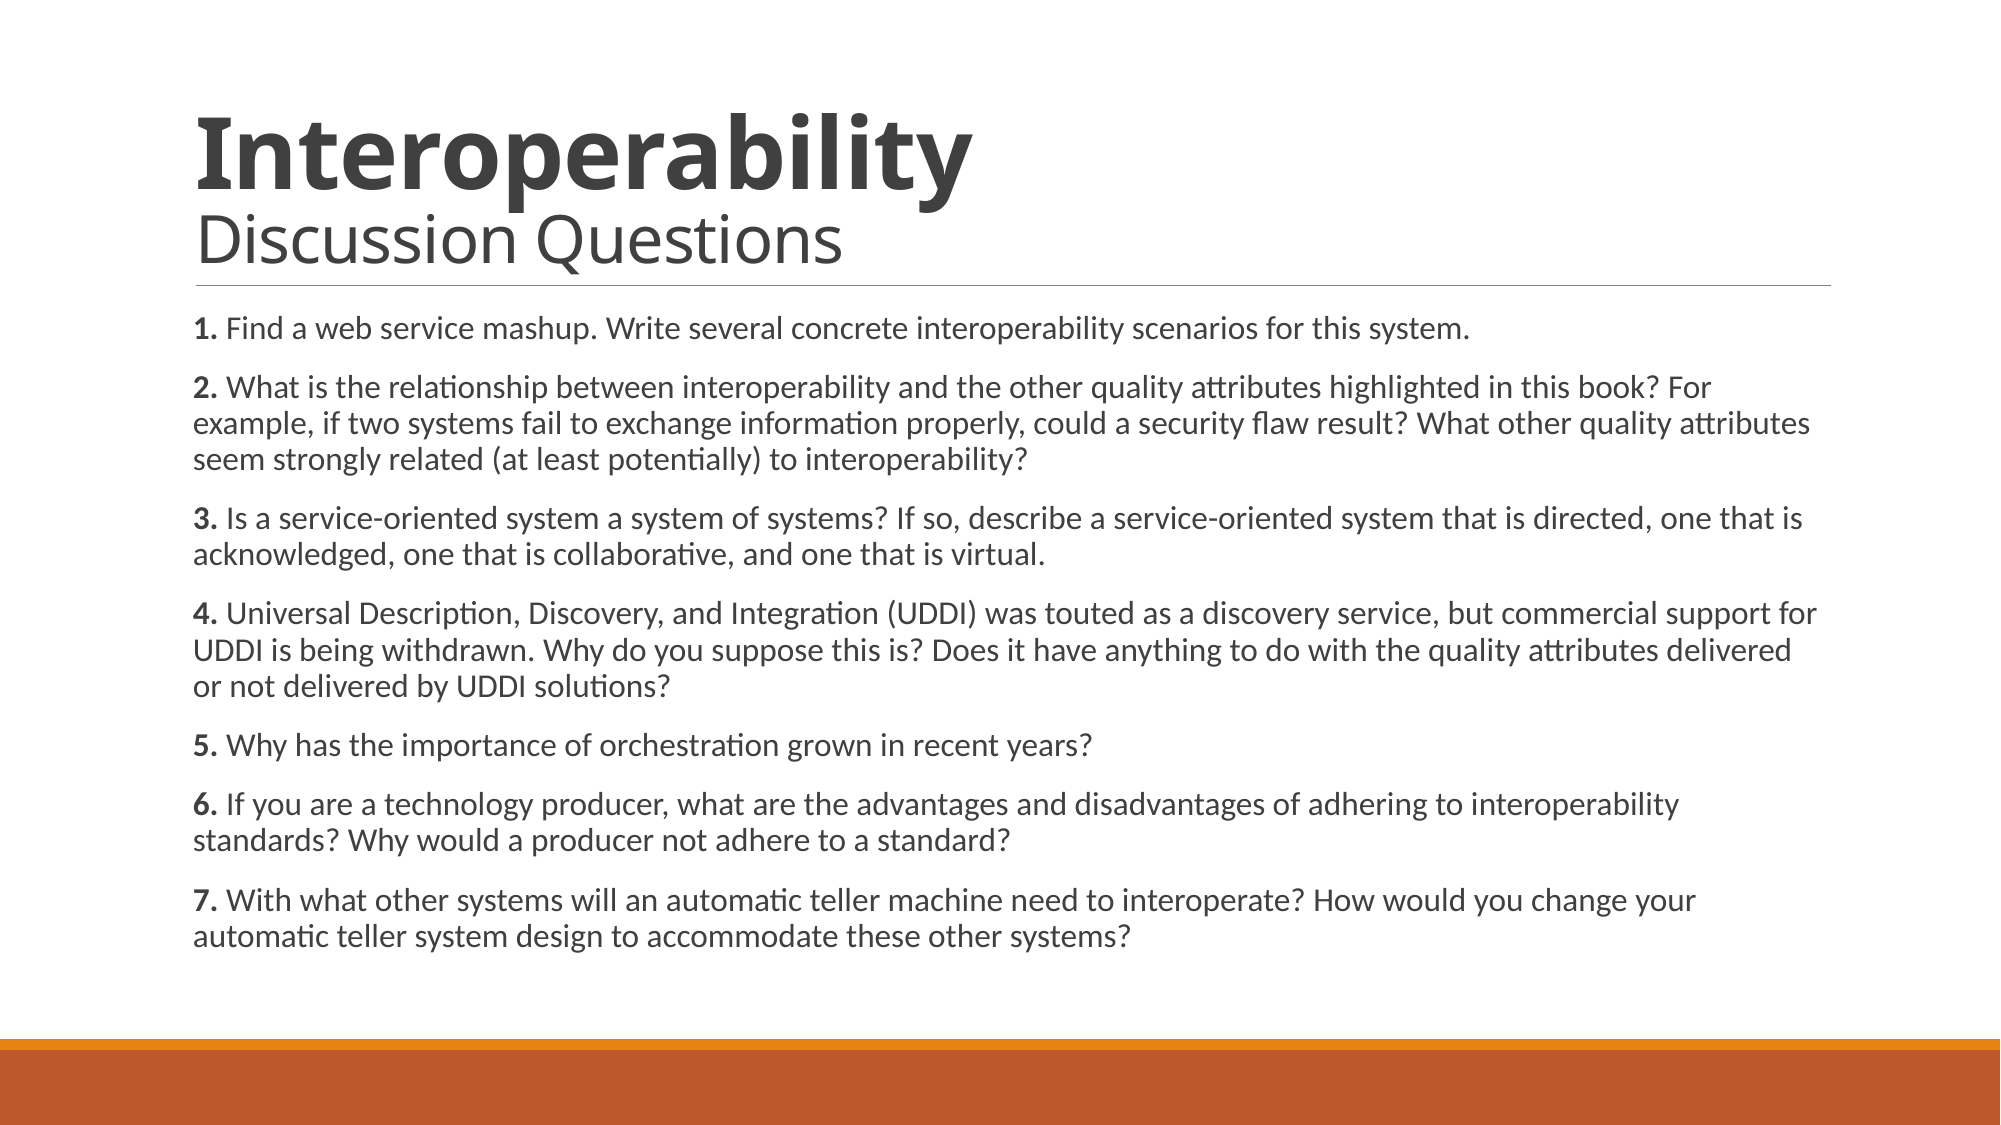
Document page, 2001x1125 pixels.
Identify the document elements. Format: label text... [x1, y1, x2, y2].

title Interoperability Discussion Questions [180, 47, 1830, 285]
list 1. Find a web service mashup. Write several concrete interoperability scenarios for this system. 2. What is the relationship between interoperability and the other quality attributes highlighted in this book? For example, if two systems fail to exchange information properly, could a security flaw result? What other quality attributes seem strongly related (at least potentially) to interoperability? 3. Is a service-oriented system a system of systems? If so, describe a service-oriented system that is directed, one that is acknowledged, one that is collaborative, and one that is virtual. 4. Universal Description, Discovery, and Integration (UDDI) was touted as a discovery service, but commercial support for UDDI is being withdrawn. Why do you suppose this is? Does it have anything to do with the quality attributes delivered or not delivered by UDDI solutions? 5. Why has the importance of orchestration grown in recent years? 6. If you are a technology producer, what are the advantages and disadvantages of adhering to interoperability standards? Why would a producer not adhere to a standard? 7. With what other systems will an automatic teller machine need to interoperate? How would you change your automatic teller system design to accommodate these other systems? [180, 302, 1830, 963]
